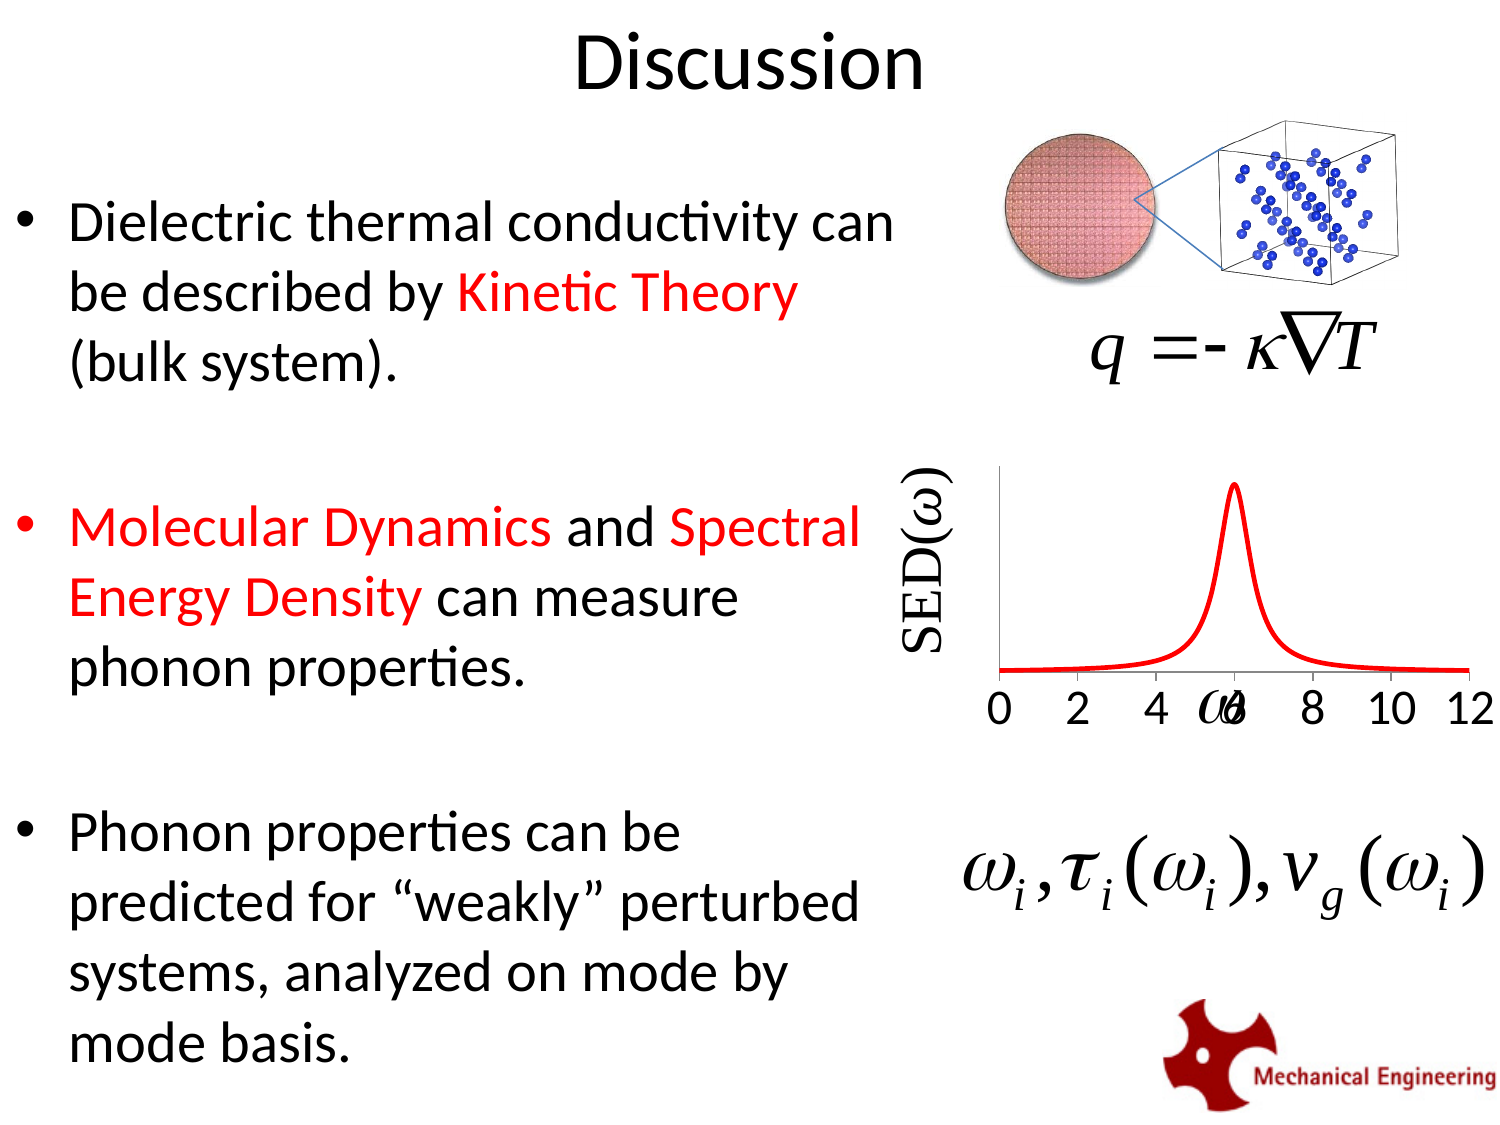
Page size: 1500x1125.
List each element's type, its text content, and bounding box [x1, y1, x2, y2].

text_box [949, 810, 1500, 938]
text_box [1187, 674, 1260, 742]
text_box SED(ω) [875, 451, 921, 672]
list Dielectric thermal conductivity can be described by Kinetic Theory (bulk system). Molecular Dynamics and Spectral Energy Density can measure phonon properties. Phonon properties can be predicted for “weakly” perturbed systems, analyzed on mode by mode basis. [0, 174, 925, 1088]
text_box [999, 112, 1407, 401]
chart [924, 449, 1500, 763]
picture [1162, 999, 1497, 1113]
title Discussion [0, 0, 1500, 150]
